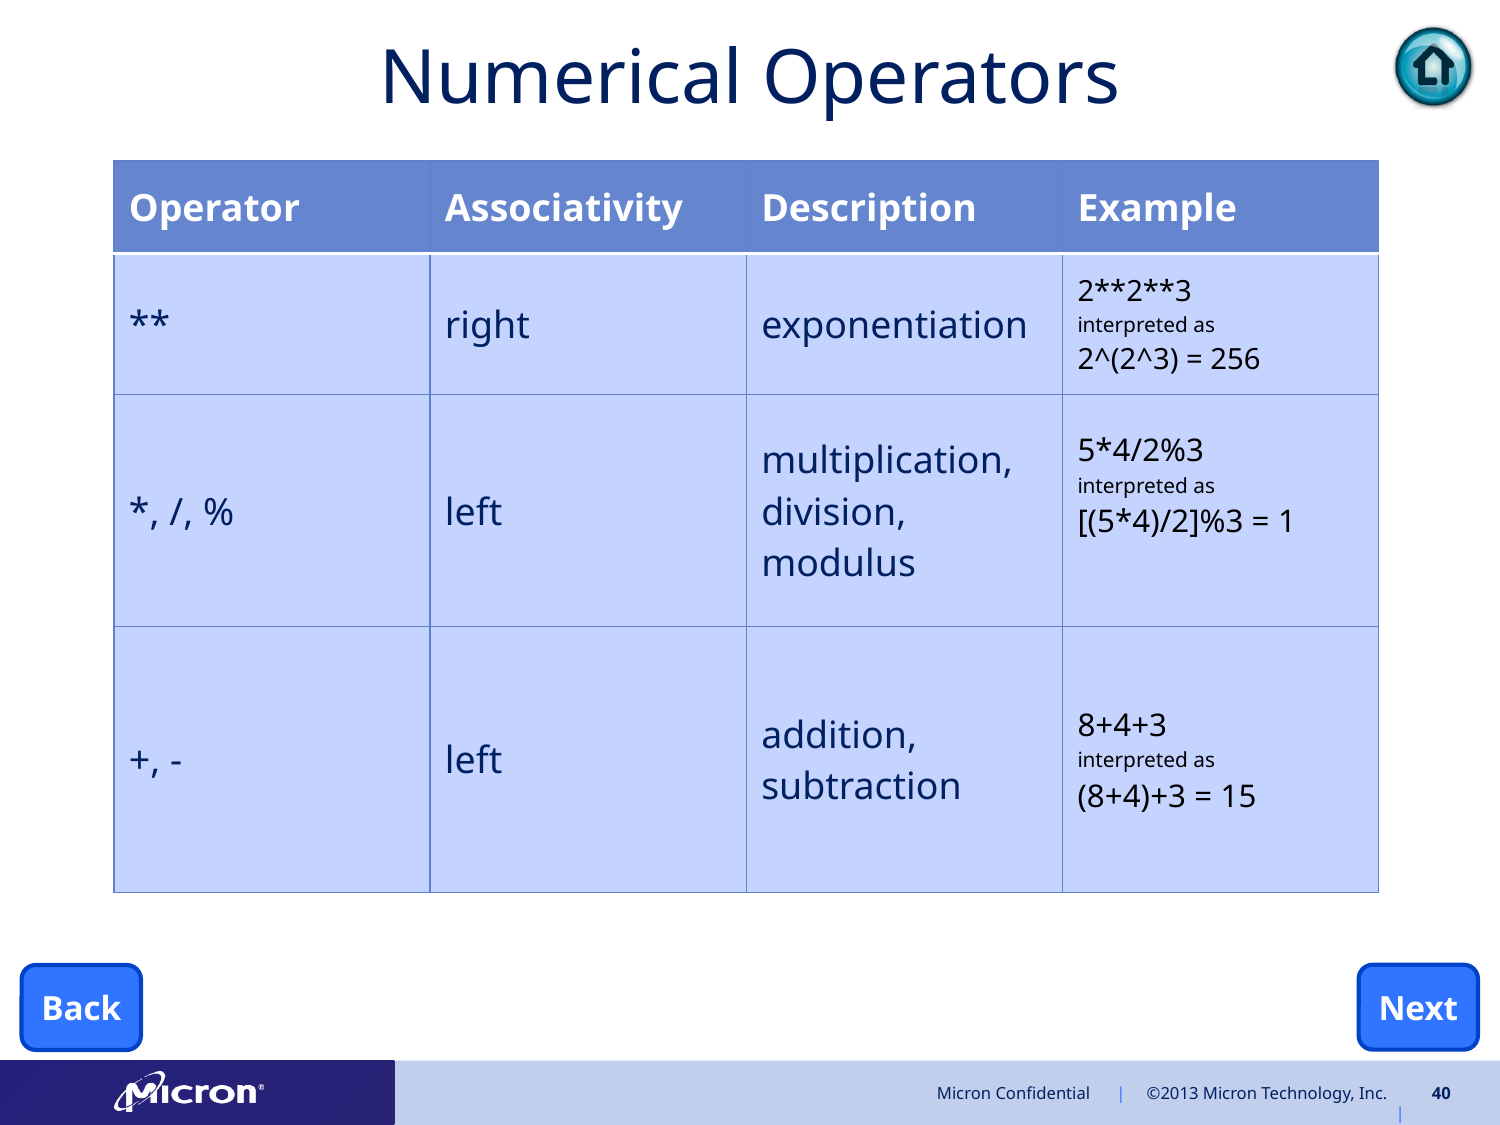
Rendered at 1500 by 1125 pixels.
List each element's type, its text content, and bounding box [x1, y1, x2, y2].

picture [1389, 23, 1477, 110]
table_cell *, /, % [115, 395, 429, 626]
table_header Description [747, 162, 1062, 252]
table_cell addition, subtraction [747, 627, 1062, 892]
table_cell left [431, 395, 746, 626]
table_cell 5*4/2%3 interpreted as [(5*4)/2]%3 = 1 [1063, 395, 1378, 626]
title Numerical Operators [0, 0, 1500, 147]
table_header Operator [115, 162, 429, 252]
table_cell right [431, 255, 746, 394]
table_header Example [1063, 162, 1378, 252]
table_cell 8+4+3 interpreted as (8+4)+3 = 15 [1063, 627, 1378, 892]
table_cell ** [115, 255, 429, 394]
text_box Back [21, 964, 141, 1050]
table_header Associativity [431, 162, 746, 252]
table_cell left [431, 627, 746, 892]
table_cell exponentiation [747, 255, 1062, 394]
table_cell 2**2**3 interpreted as 2^(2^3) = 256 [1063, 255, 1378, 394]
table_cell +, - [115, 627, 429, 892]
picture [114, 1071, 264, 1112]
table_cell multiplication, division, modulus [747, 395, 1062, 626]
text_box Next [1358, 964, 1478, 1050]
